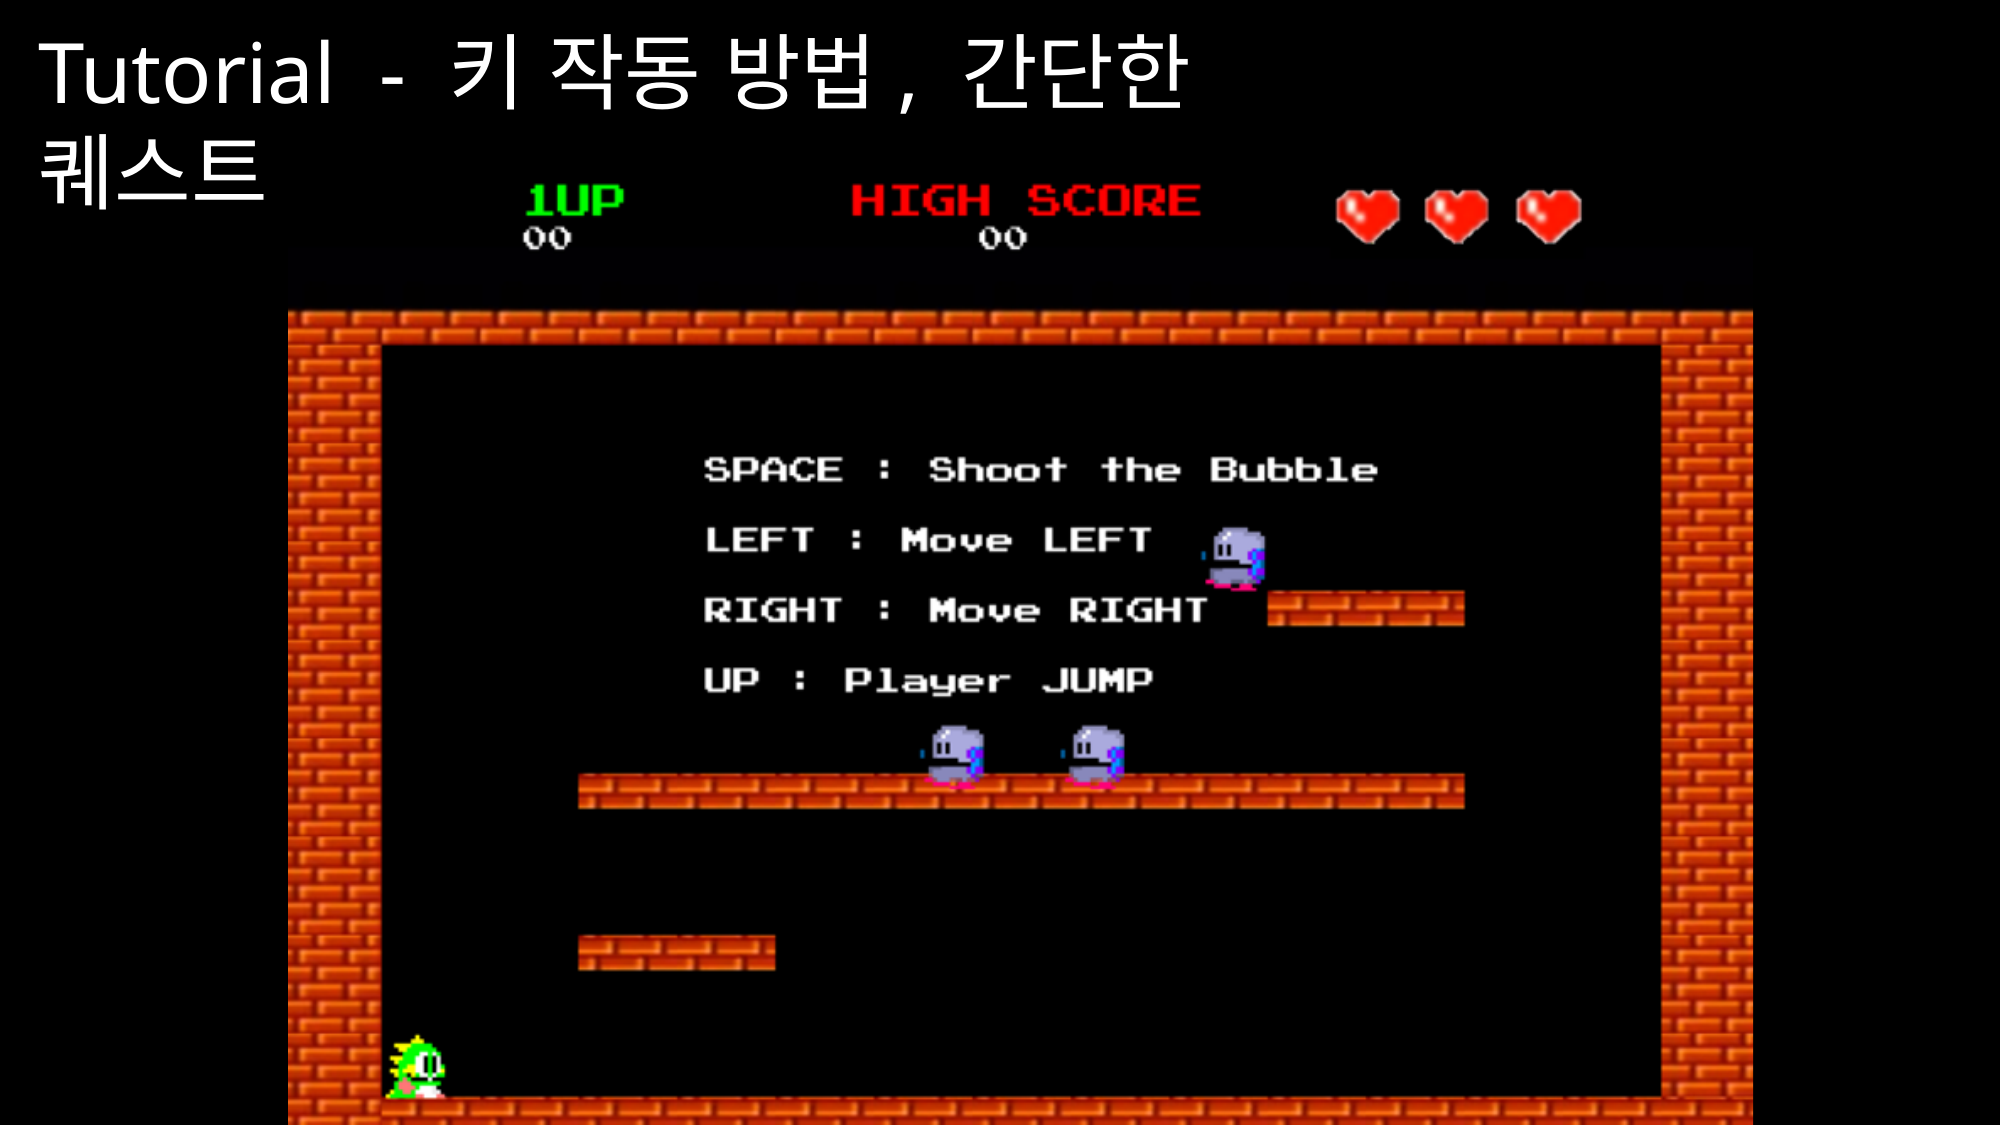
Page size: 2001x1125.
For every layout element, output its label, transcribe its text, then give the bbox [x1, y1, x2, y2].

text_box Tutorial - 키 작동 방법, 간단한 퀘스트 [23, 12, 1411, 228]
picture [288, 153, 1754, 1125]
